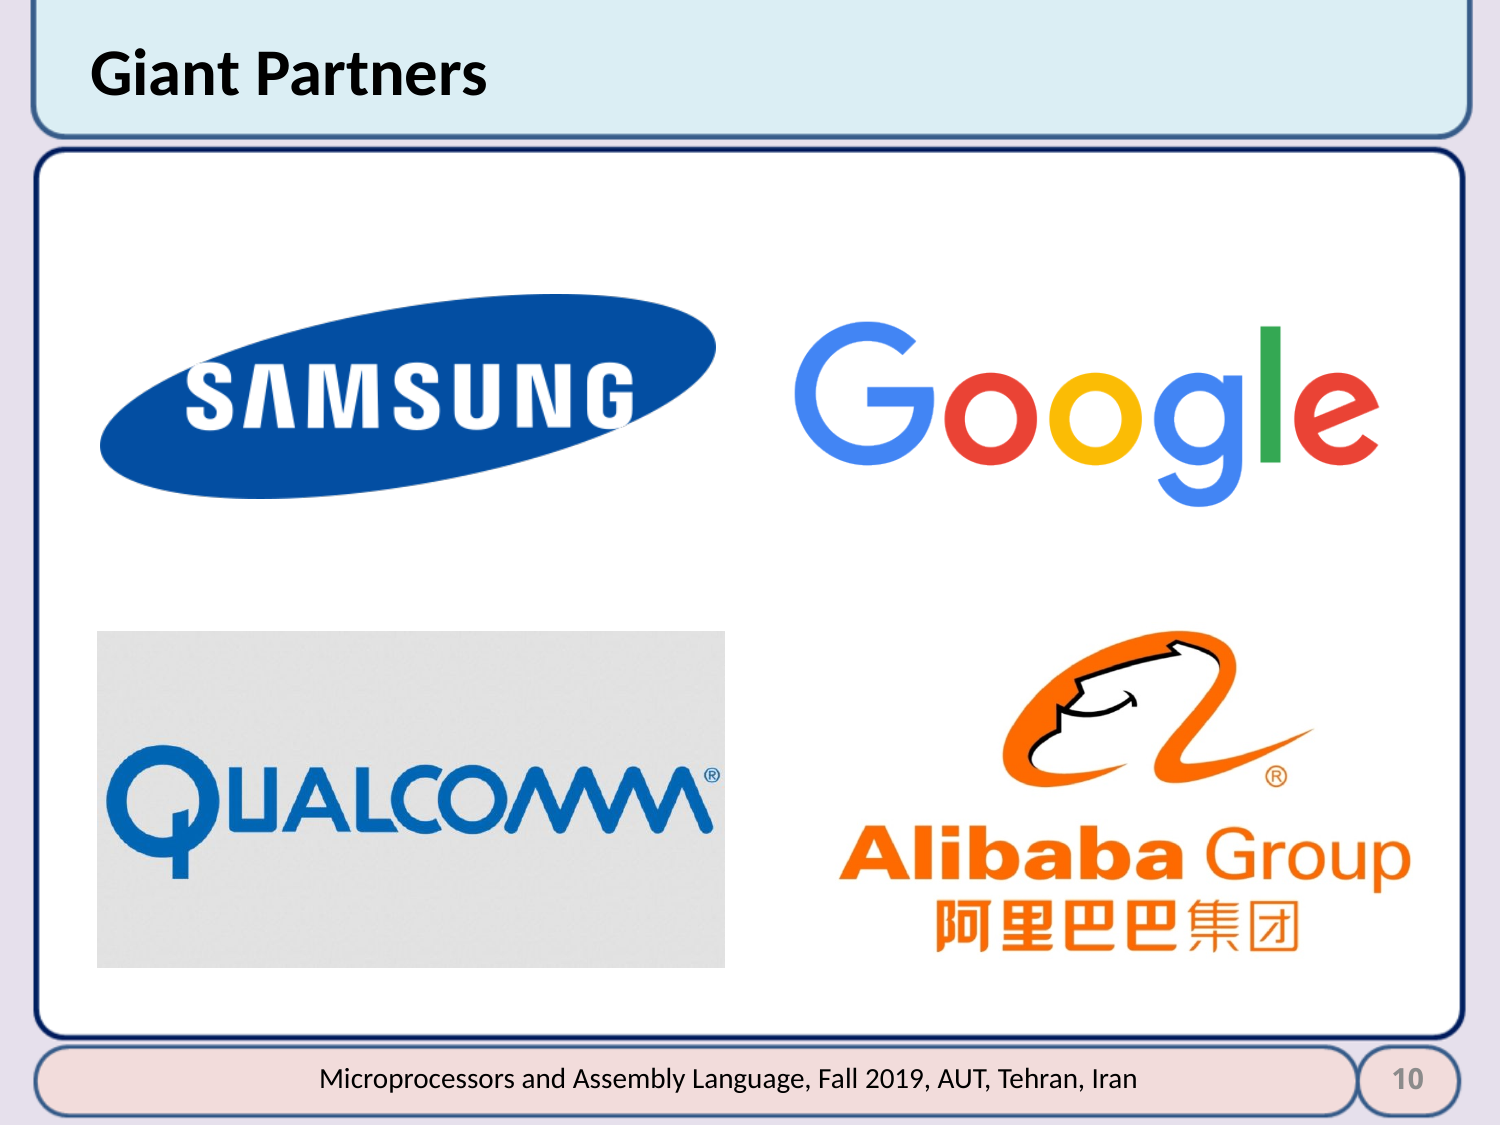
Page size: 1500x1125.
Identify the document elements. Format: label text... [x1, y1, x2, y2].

text_box Microprocessors and Assembly Language, Fall 2019, AUT, Tehran, Iran [162, 1051, 1288, 1102]
picture [0, 0, 1500, 1125]
title Giant Partners [75, 0, 1425, 138]
slide_number 10 [1363, 1049, 1453, 1110]
